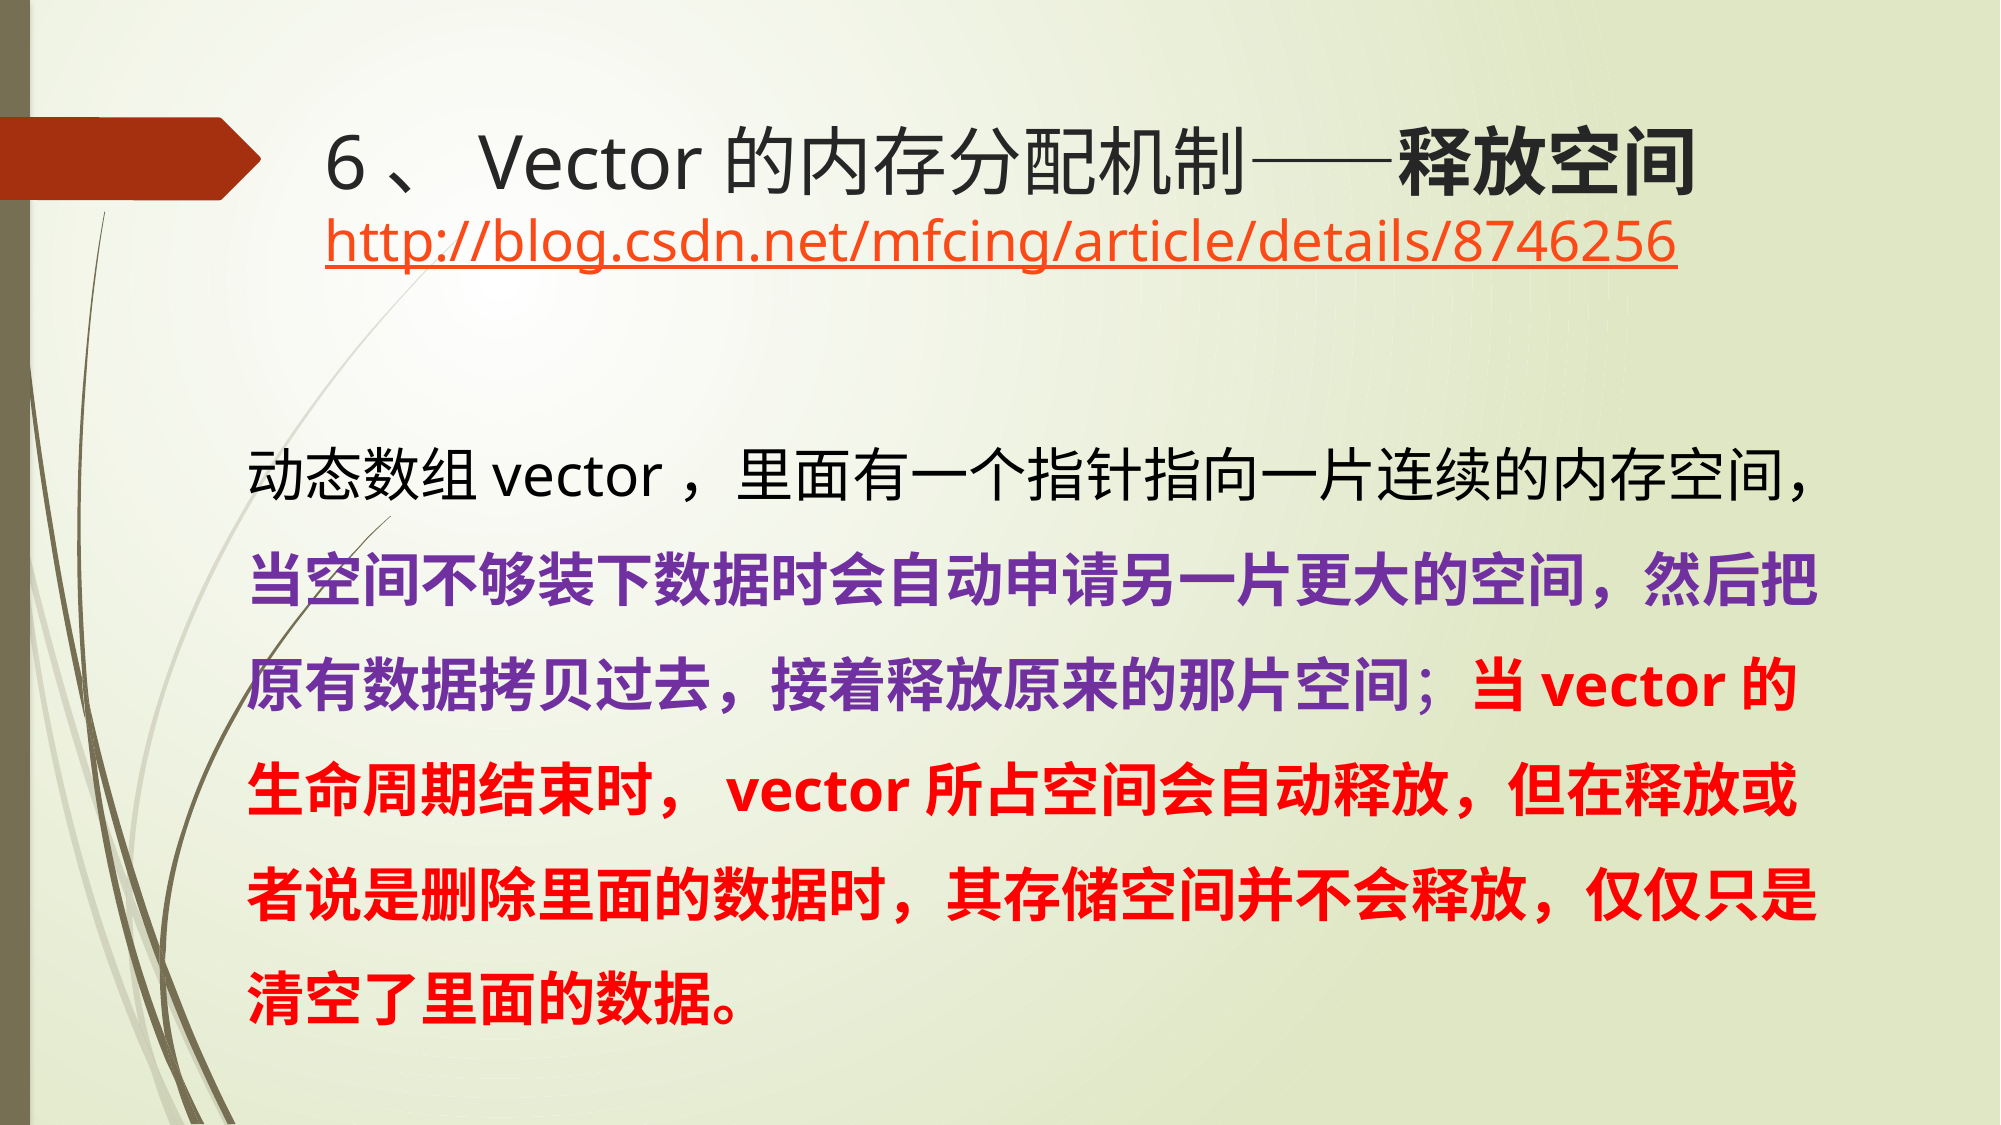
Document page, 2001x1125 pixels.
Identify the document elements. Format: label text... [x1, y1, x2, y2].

title 6、Vector的内存分配机制——释放空间 http://blog.csdn.net/mfcing/article/details/8746256 [309, 107, 1917, 318]
text_box 动态数组vector，里面有一个指针指向一片连续的内存空间，当空间不够装下数据时会自动申请另一片更大的空间，然后把原有数据拷贝过去，接着释放原来的那片空间；当vector的生命周期结束时，vector所占空间会自动释放，但在释放或者说是删除里面的数据时，其存储空间并不会释放，仅仅只是清空了里面的数据。 [231, 395, 1865, 1040]
